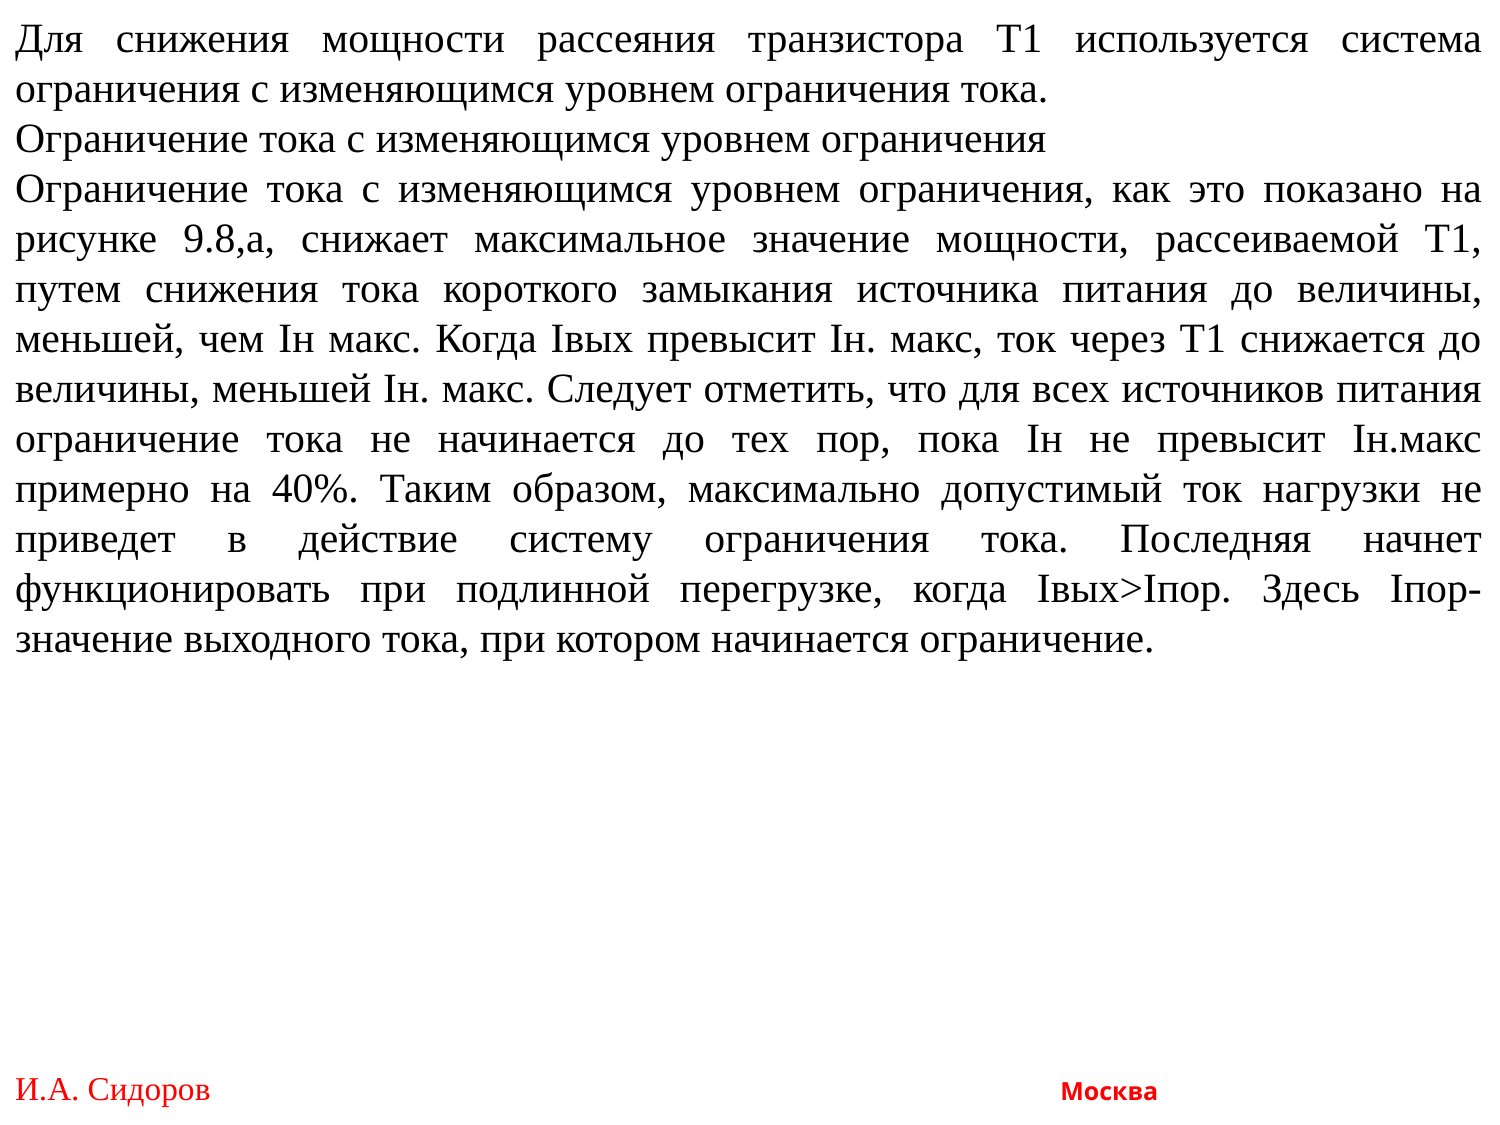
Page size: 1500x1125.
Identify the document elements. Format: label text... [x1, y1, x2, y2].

text_box И.А. Сидоров Москва [7, 1029, 1493, 1115]
text_box Для снижения мощности рассеяния транзистора Т1 используется система ограничения с изменяющимся уровнем ограничения тока. Ограничение тока с изменяющимся уровнем ограничения Ограничение тока с изменяющимся уровнем ограничения, как это показано на рисунке 9.8,а, снижает максимальное значение мощности, рассеиваемой Т1, путем снижения тока короткого замыкания источника питания до величины, меньшей, чем Iн макс. Когда Iвых превысит Iн. макс, ток через T1 снижается до величины, меньшей Iн. макс. Следует отметить, что для всех источников питания ограничение тока не начинается до тех пор, пока Iн не превысит Iн.макс примерно на 40%. Таким образом, максимально допустимый ток нагрузки не приведет в действие систему ограничения тока. Последняя начнет функционировать при подлинной перегрузке, когда Iвых>Iпор. Здесь Iпор-значение выходного тока, при котором начинается ограничение. [7, 3, 1490, 669]
